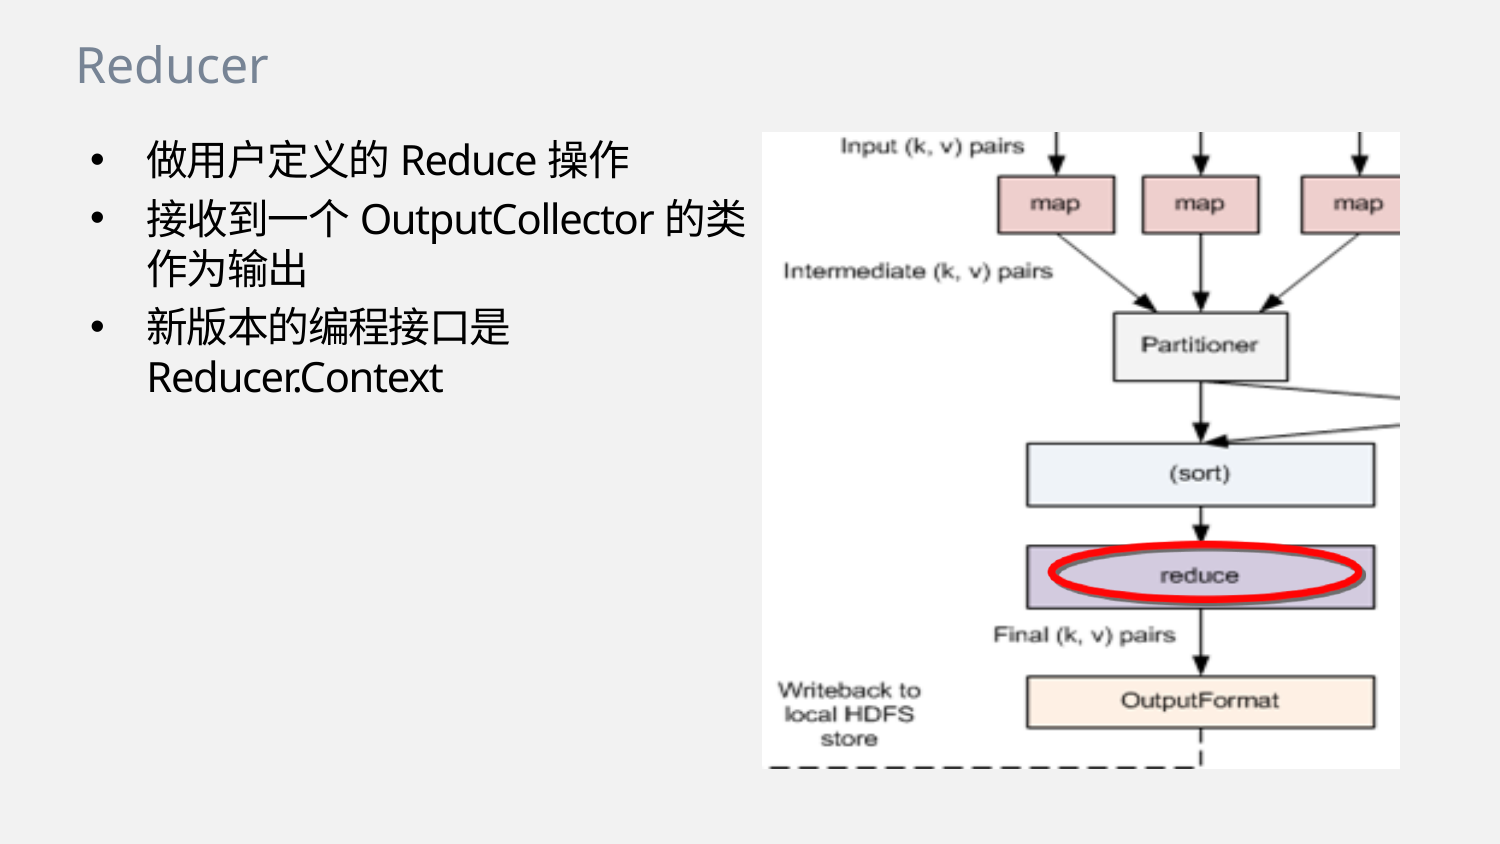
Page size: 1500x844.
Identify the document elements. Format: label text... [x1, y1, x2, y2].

list 做用户定义的Reduce操作 接收到一个OutputCollector的类作为输出 新版本的编程接口是Reducer.Context [75, 126, 762, 770]
picture [762, 131, 1400, 769]
text_box Reducer [75, 32, 573, 95]
